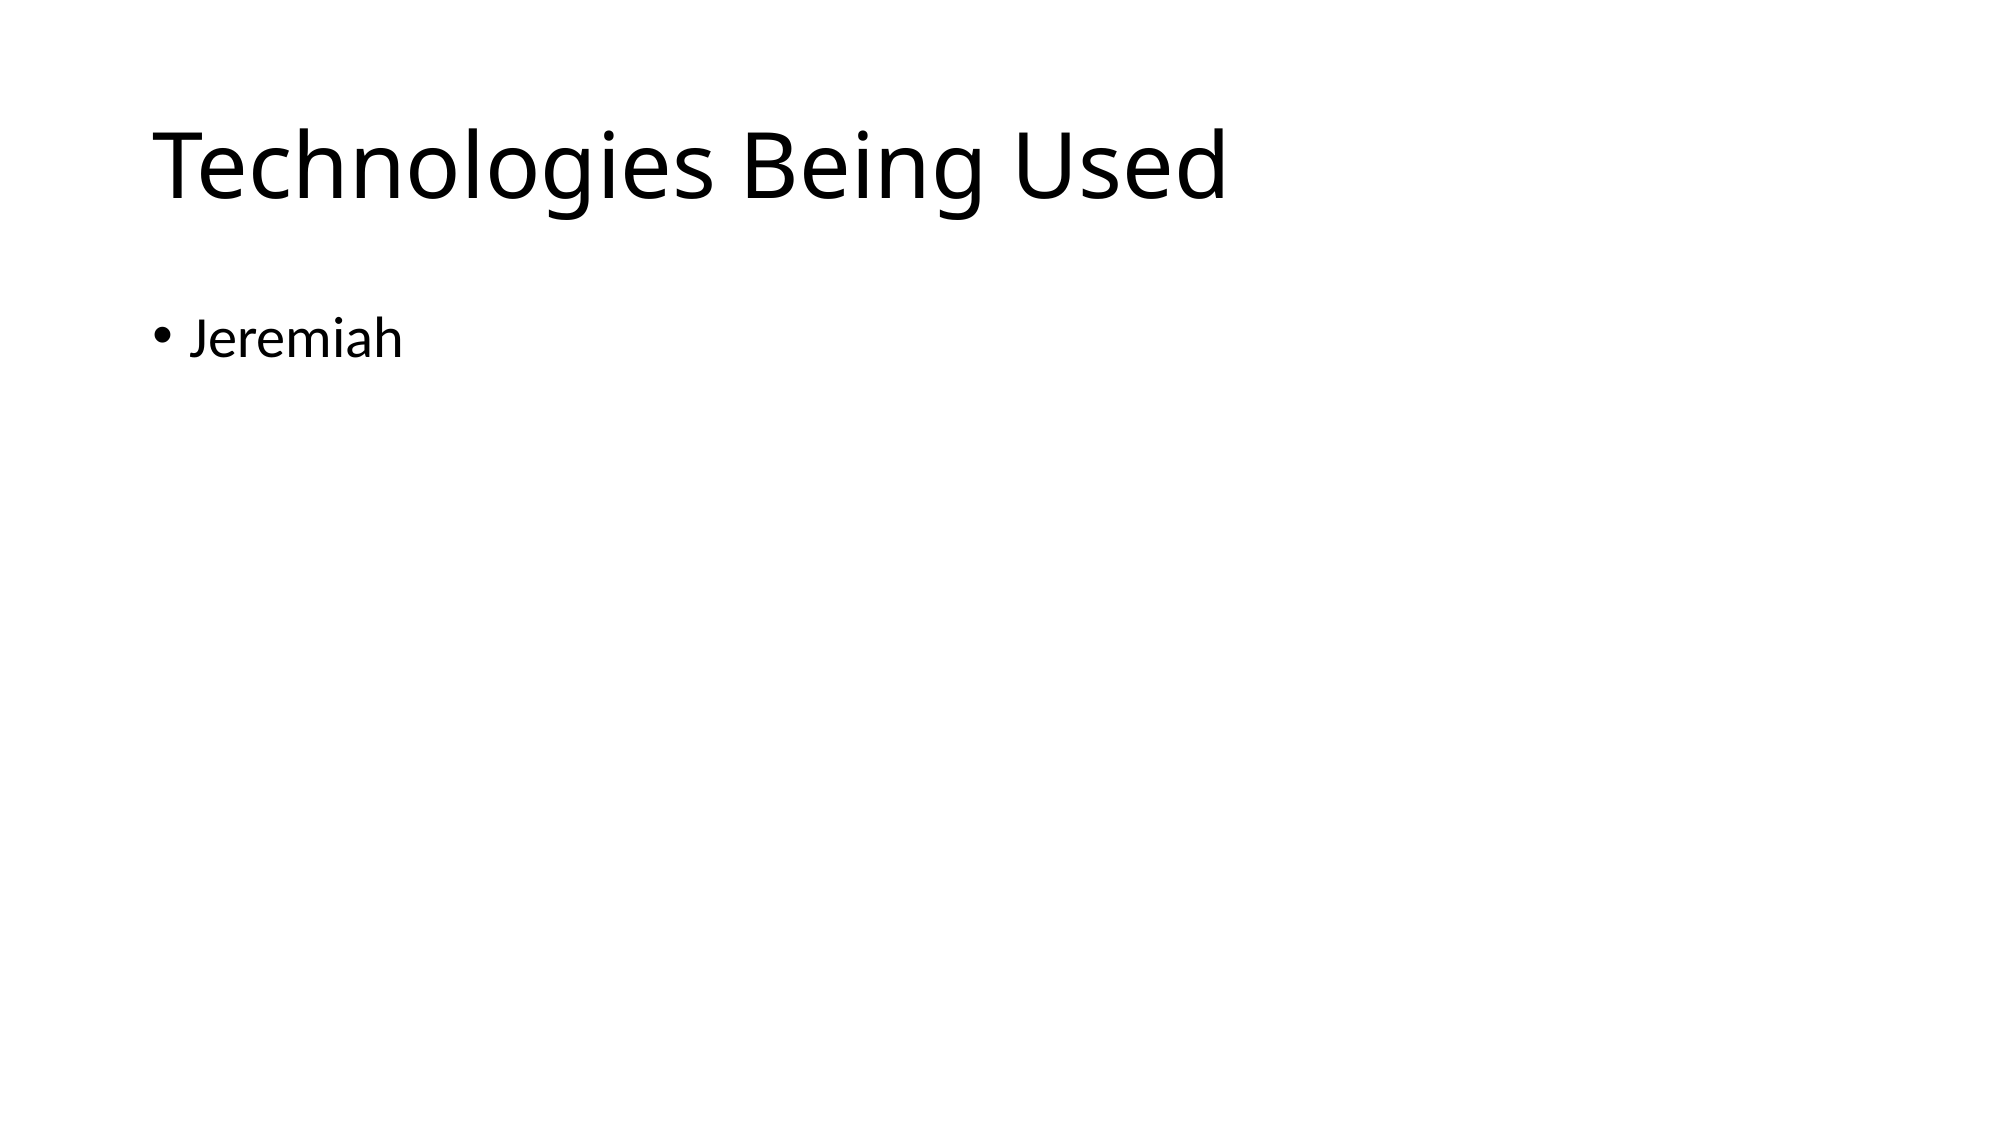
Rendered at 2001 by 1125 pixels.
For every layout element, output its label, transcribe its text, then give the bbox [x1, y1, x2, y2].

list Jeremiah [137, 299, 1863, 1014]
title Technologies Being Used [137, 59, 1863, 278]
